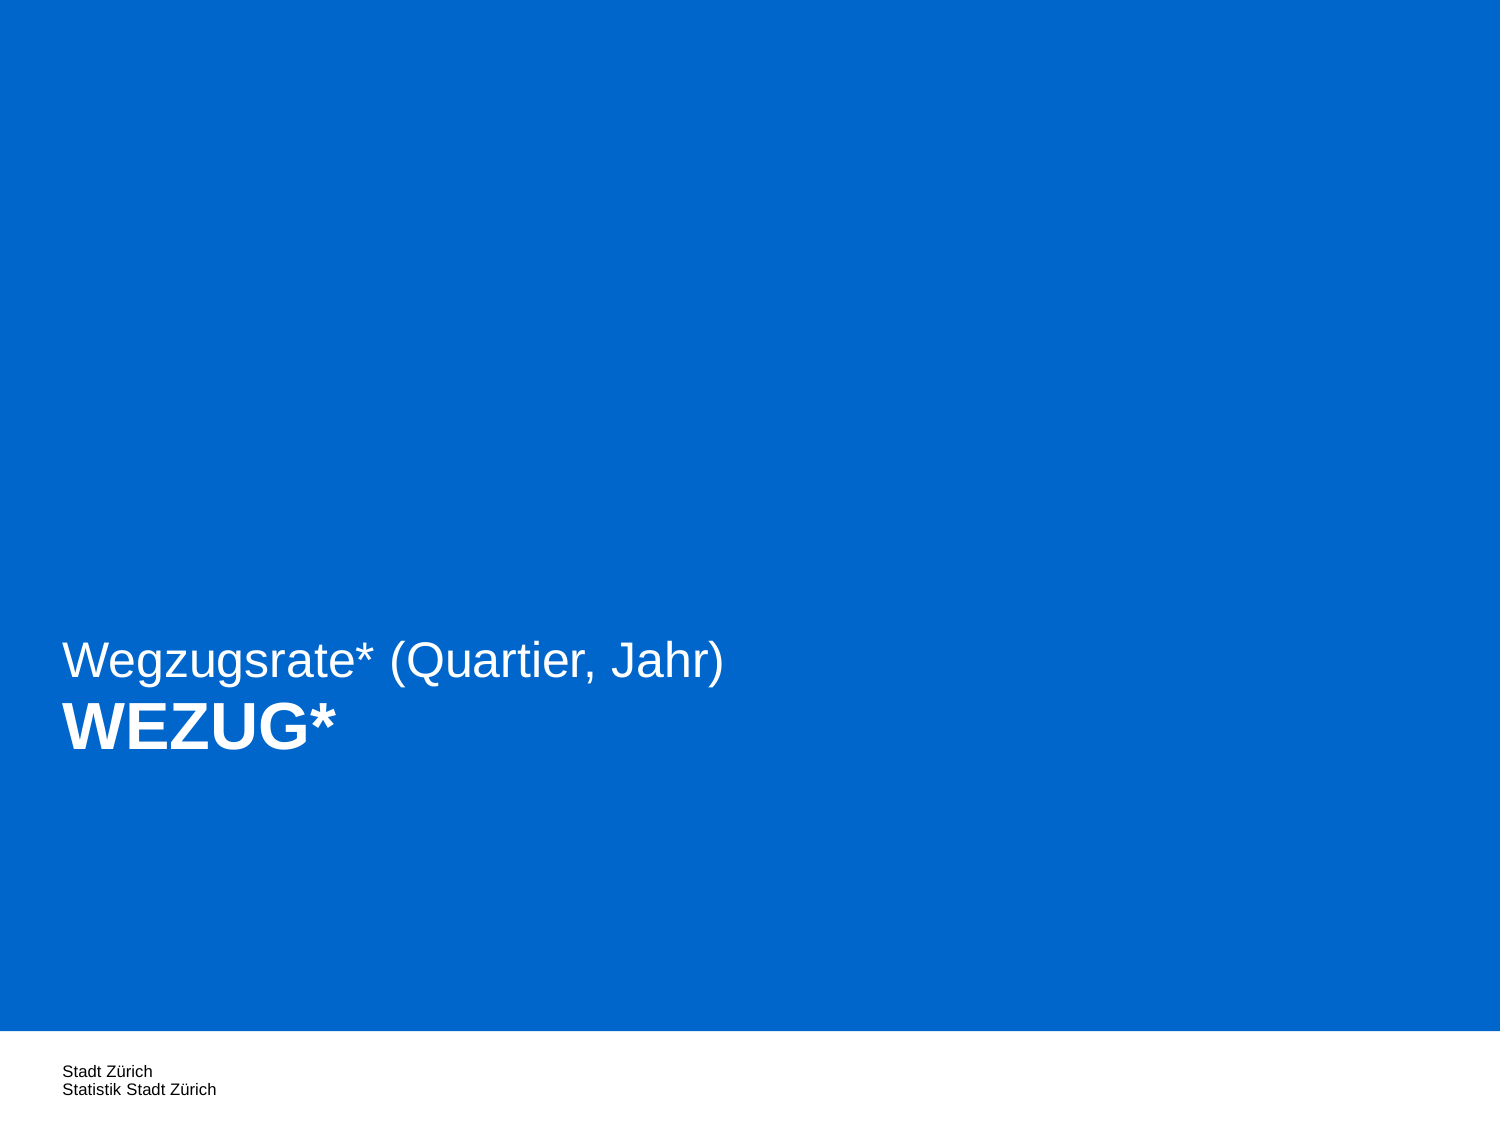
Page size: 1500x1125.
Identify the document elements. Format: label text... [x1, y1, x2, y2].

text_box Stadt Zürich Statistik Stadt Zürich [62, 1063, 259, 1093]
text_box [0, 0, 1500, 1032]
text_box Wegzugsrate* (Quartier, Jahr) WEZUG* [62, 278, 1323, 890]
